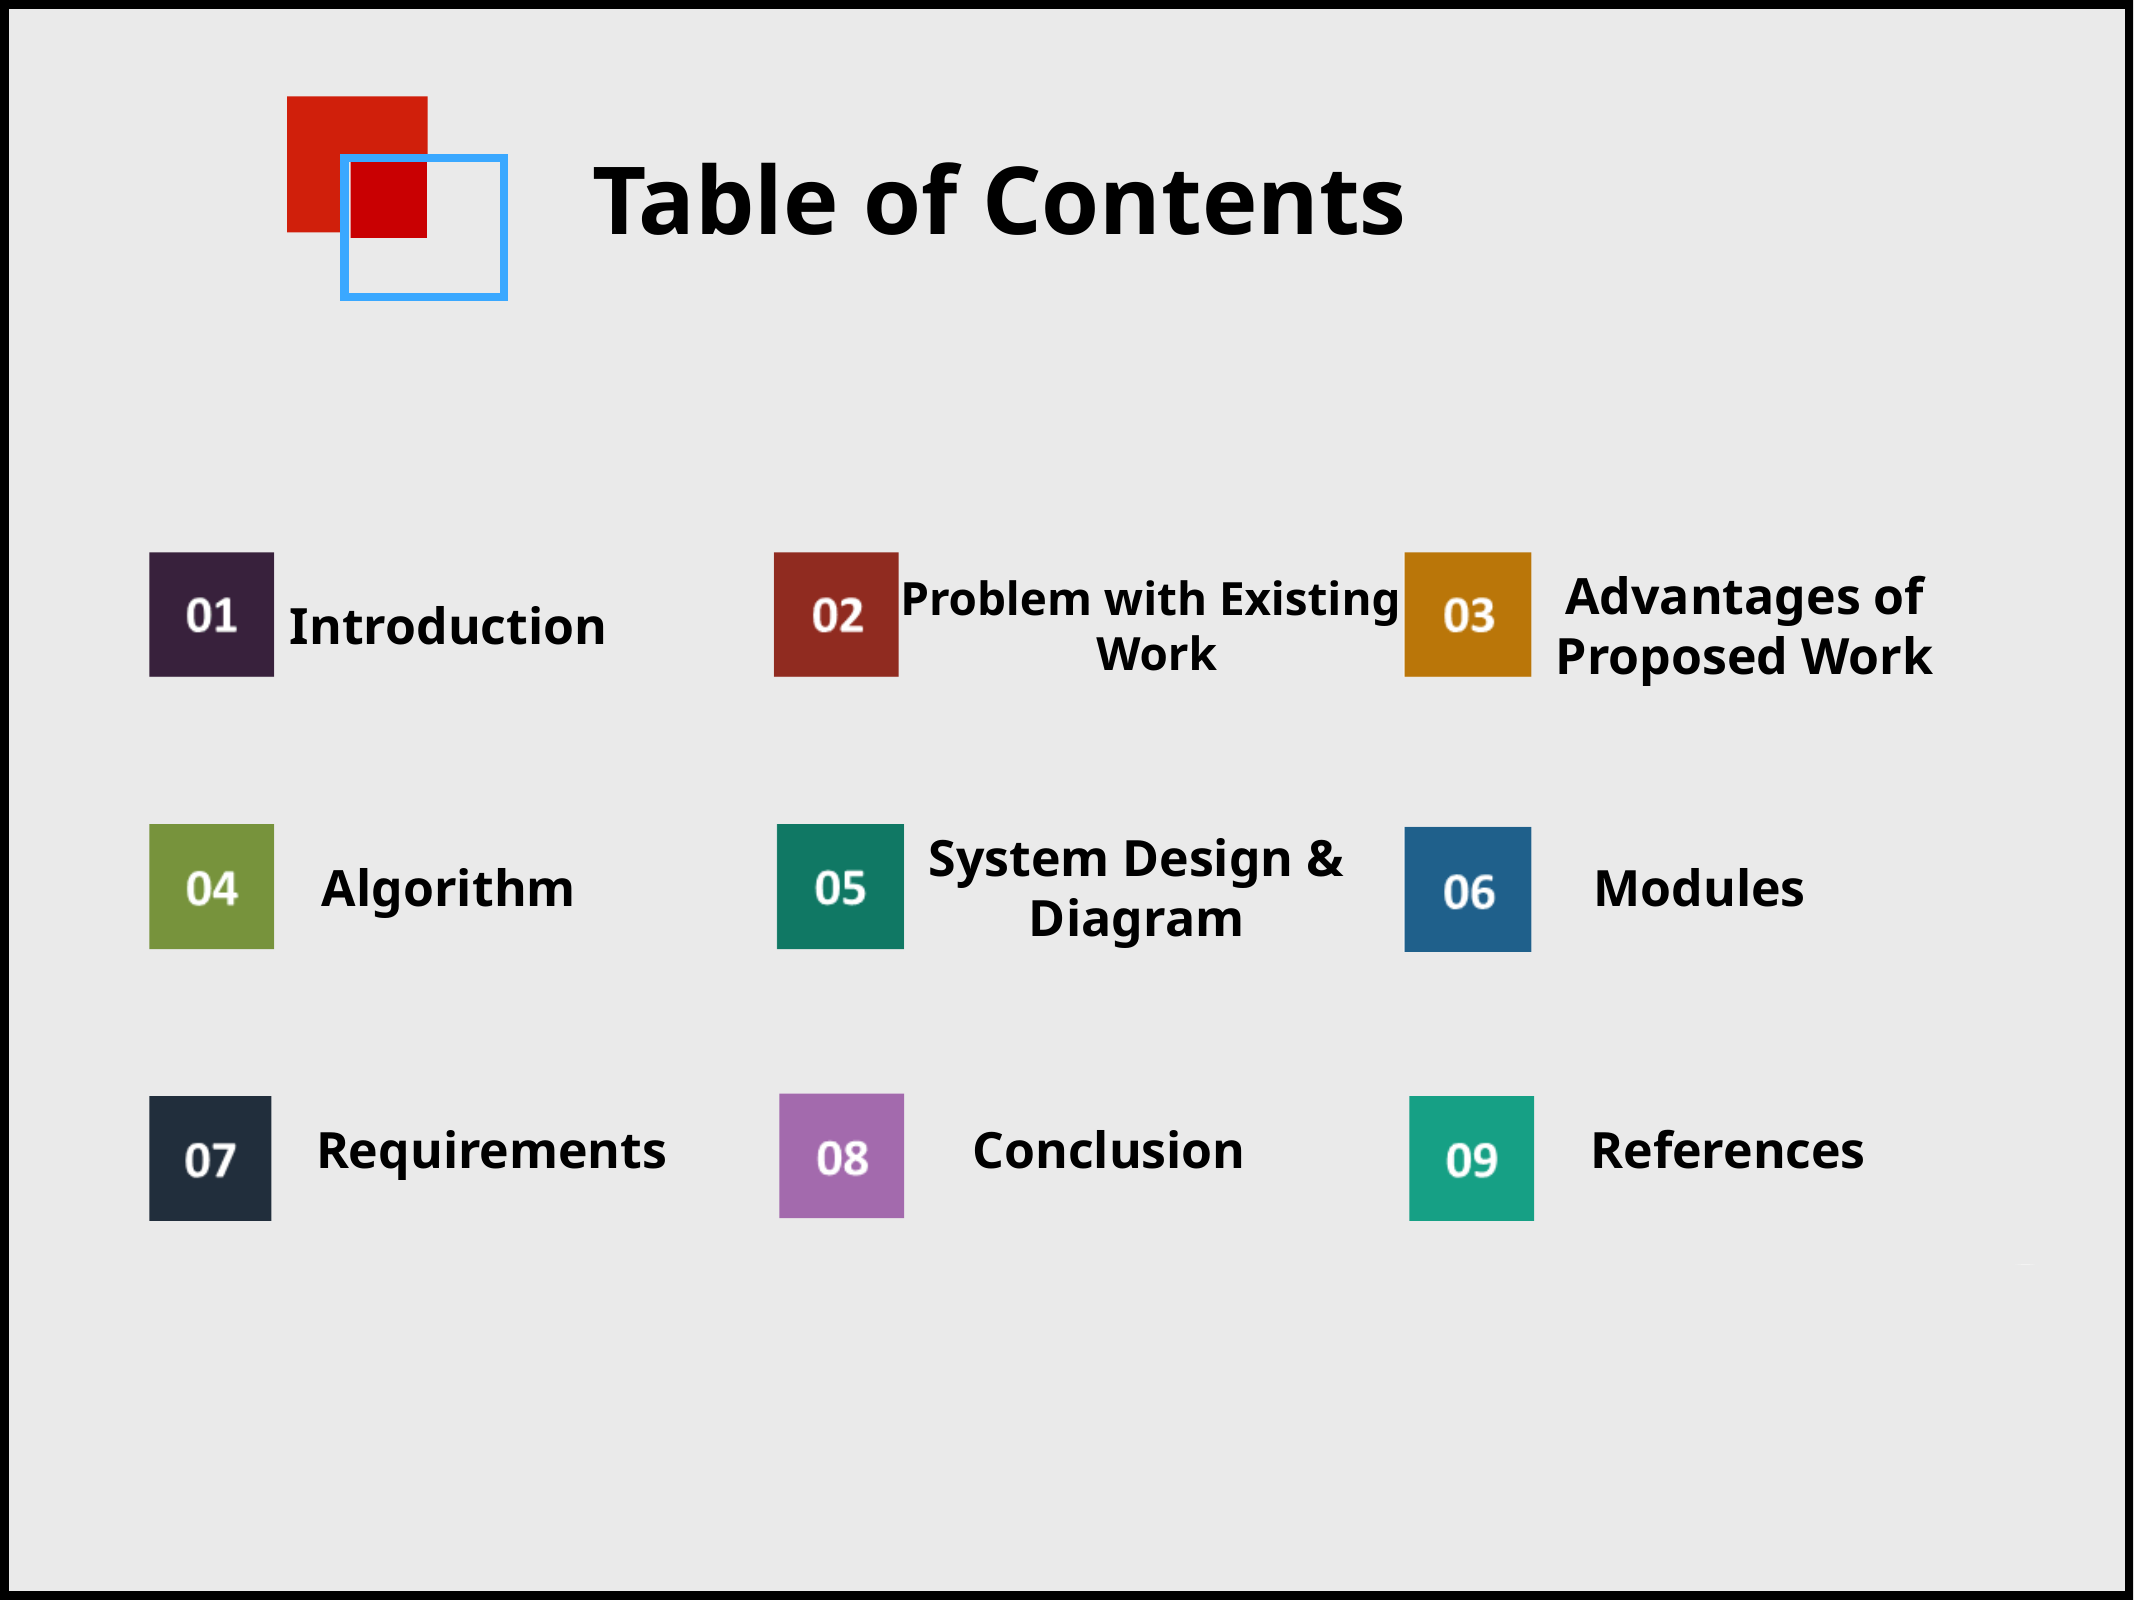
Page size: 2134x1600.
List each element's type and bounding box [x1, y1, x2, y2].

text_box [286, 95, 505, 298]
text_box [21, 62, 2117, 1538]
text_box [0, 0, 2134, 1600]
